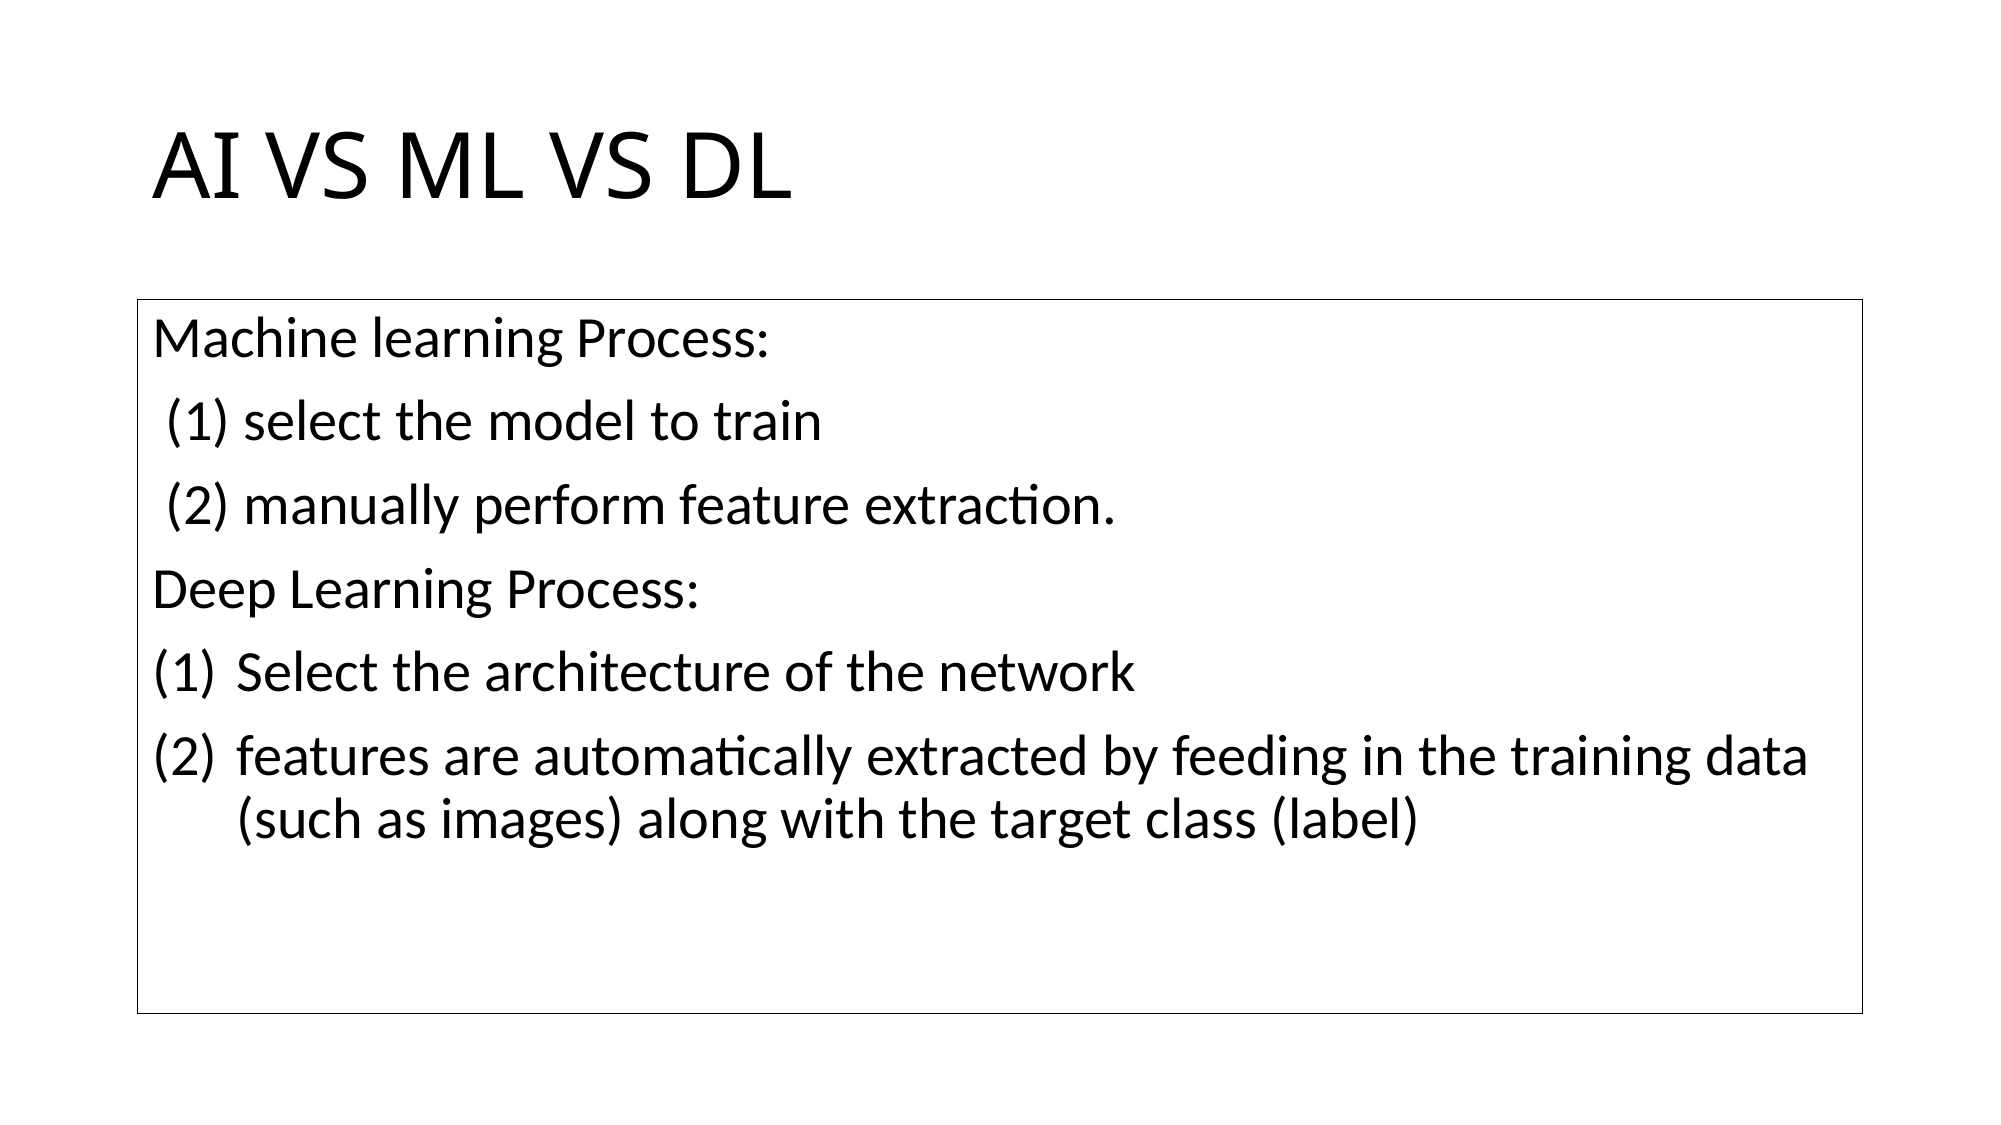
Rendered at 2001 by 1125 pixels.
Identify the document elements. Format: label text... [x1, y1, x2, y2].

list Machine learning Process: (1) select the model to train (2) manually perform feature extraction. Deep Learning Process: Select the architecture of the network features are automatically extracted by feeding in the training data (such as images) along with the target class (label) [137, 299, 1863, 1014]
title AI VS ML VS DL [137, 59, 1863, 278]
